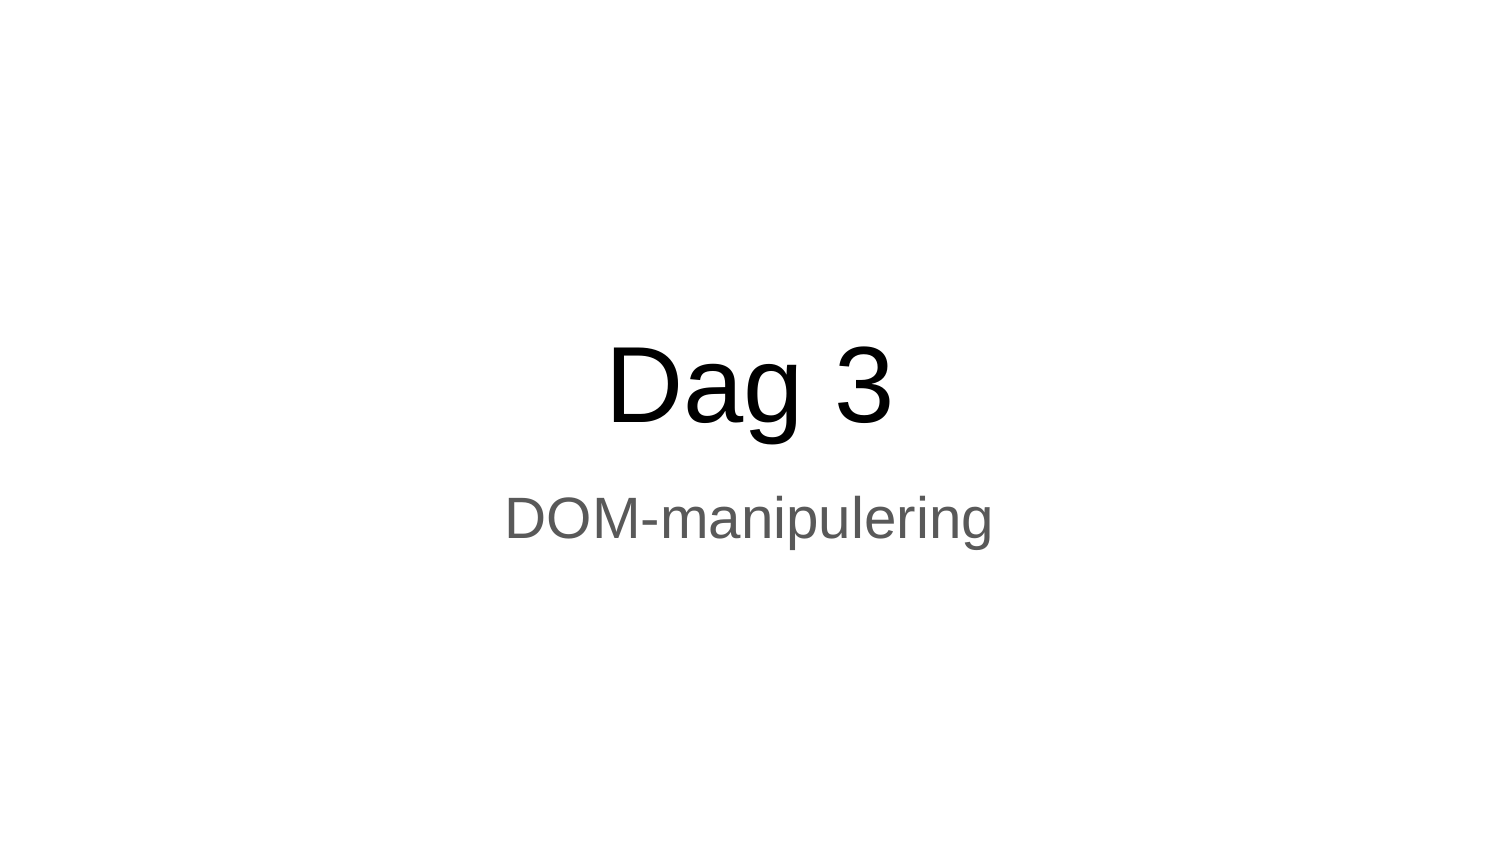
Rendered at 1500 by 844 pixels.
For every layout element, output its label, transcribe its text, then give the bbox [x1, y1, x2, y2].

subtitle DOM-manipulering [51, 464, 1449, 595]
title Dag 3 [51, 122, 1449, 459]
